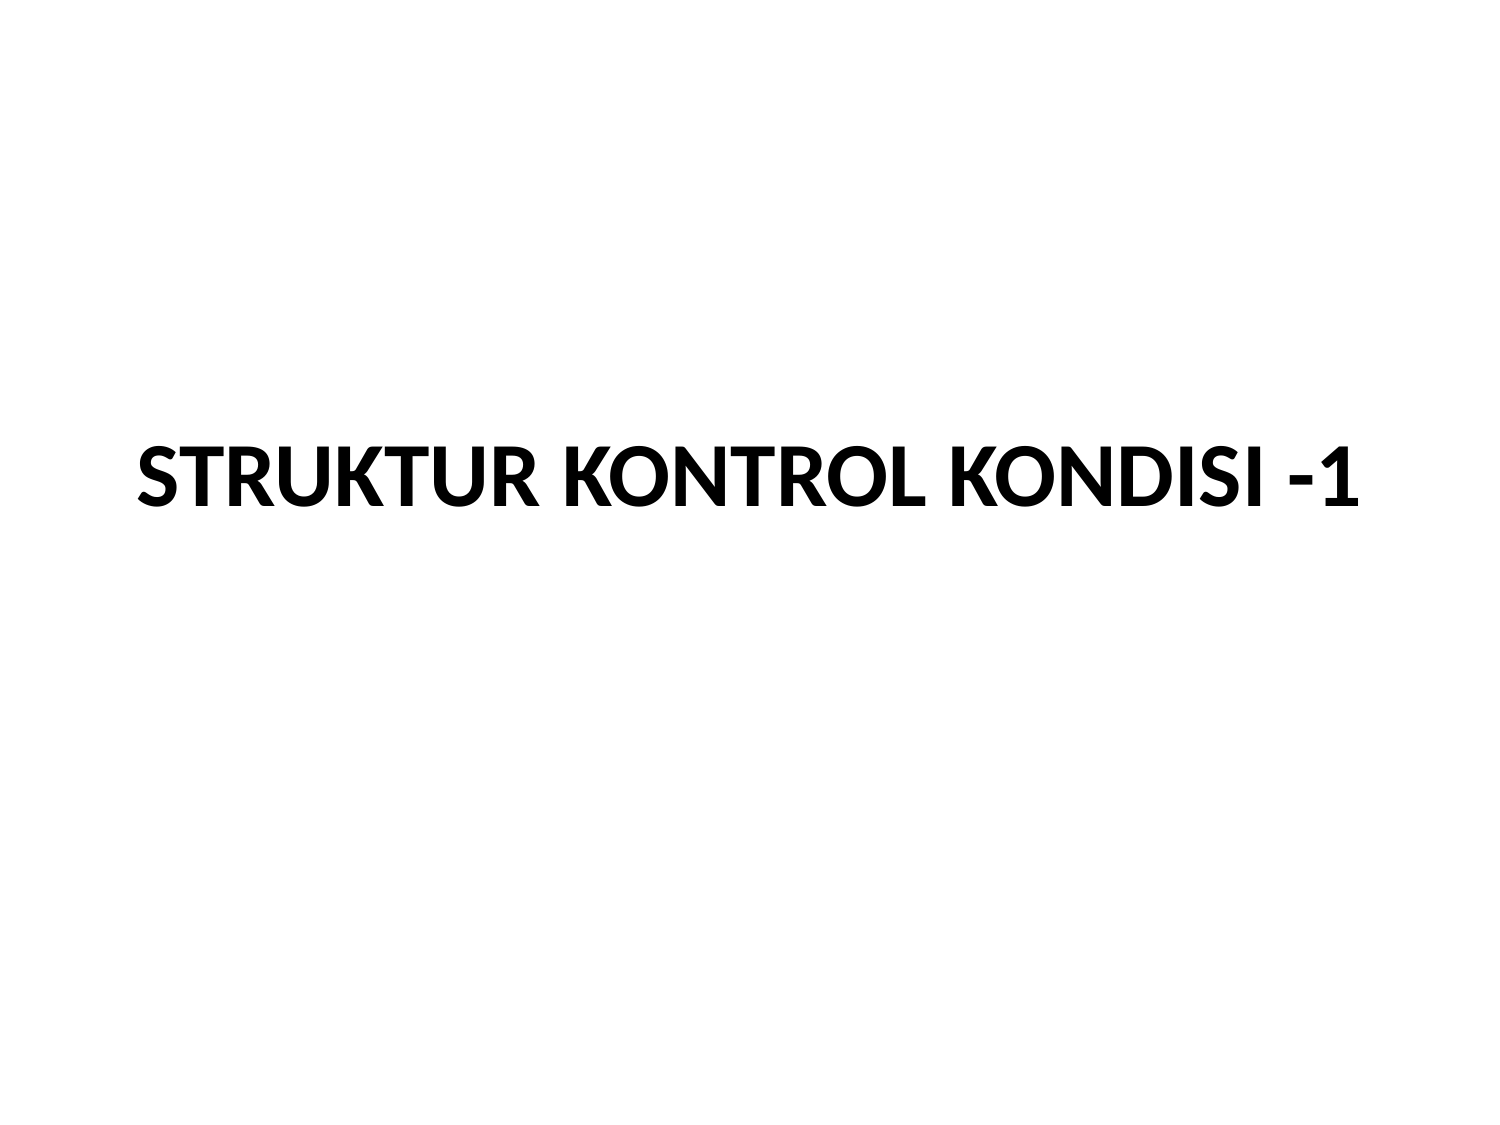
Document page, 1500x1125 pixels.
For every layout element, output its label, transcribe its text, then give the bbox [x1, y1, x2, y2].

title STRUKTUR KONTROL KONDISI -1 [112, 349, 1388, 591]
